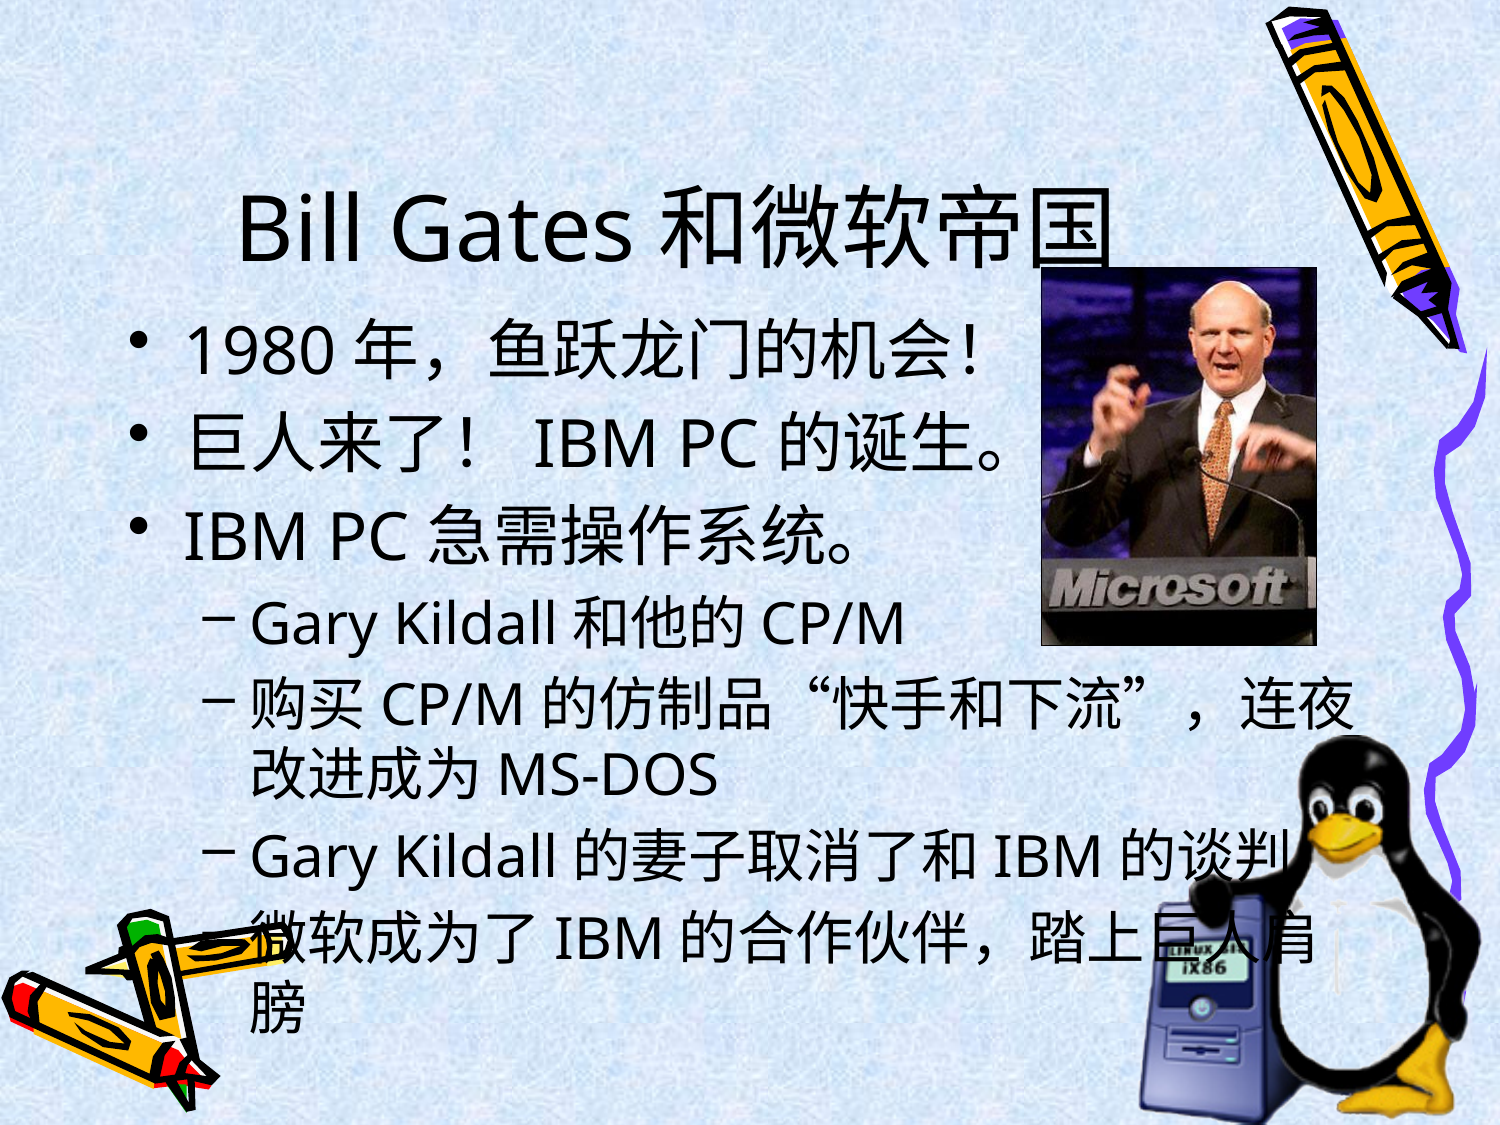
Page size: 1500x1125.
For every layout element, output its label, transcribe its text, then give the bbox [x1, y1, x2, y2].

title Bill Gates和微软帝国 [112, 24, 1240, 288]
picture [0, 0, 1500, 1125]
list 1980年，鱼跃龙门的机会！ 巨人来了！IBM PC的诞生。 IBM PC急需操作系统。 Gary Kildall和他的CP/M 购买CP/M的仿制品“快手和下流”，连夜改进成为MS-DOS Gary Kildall的妻子取消了和IBM的谈判 微软成为了IBM的合作伙伴，踏上巨人肩膀 [112, 299, 1375, 900]
